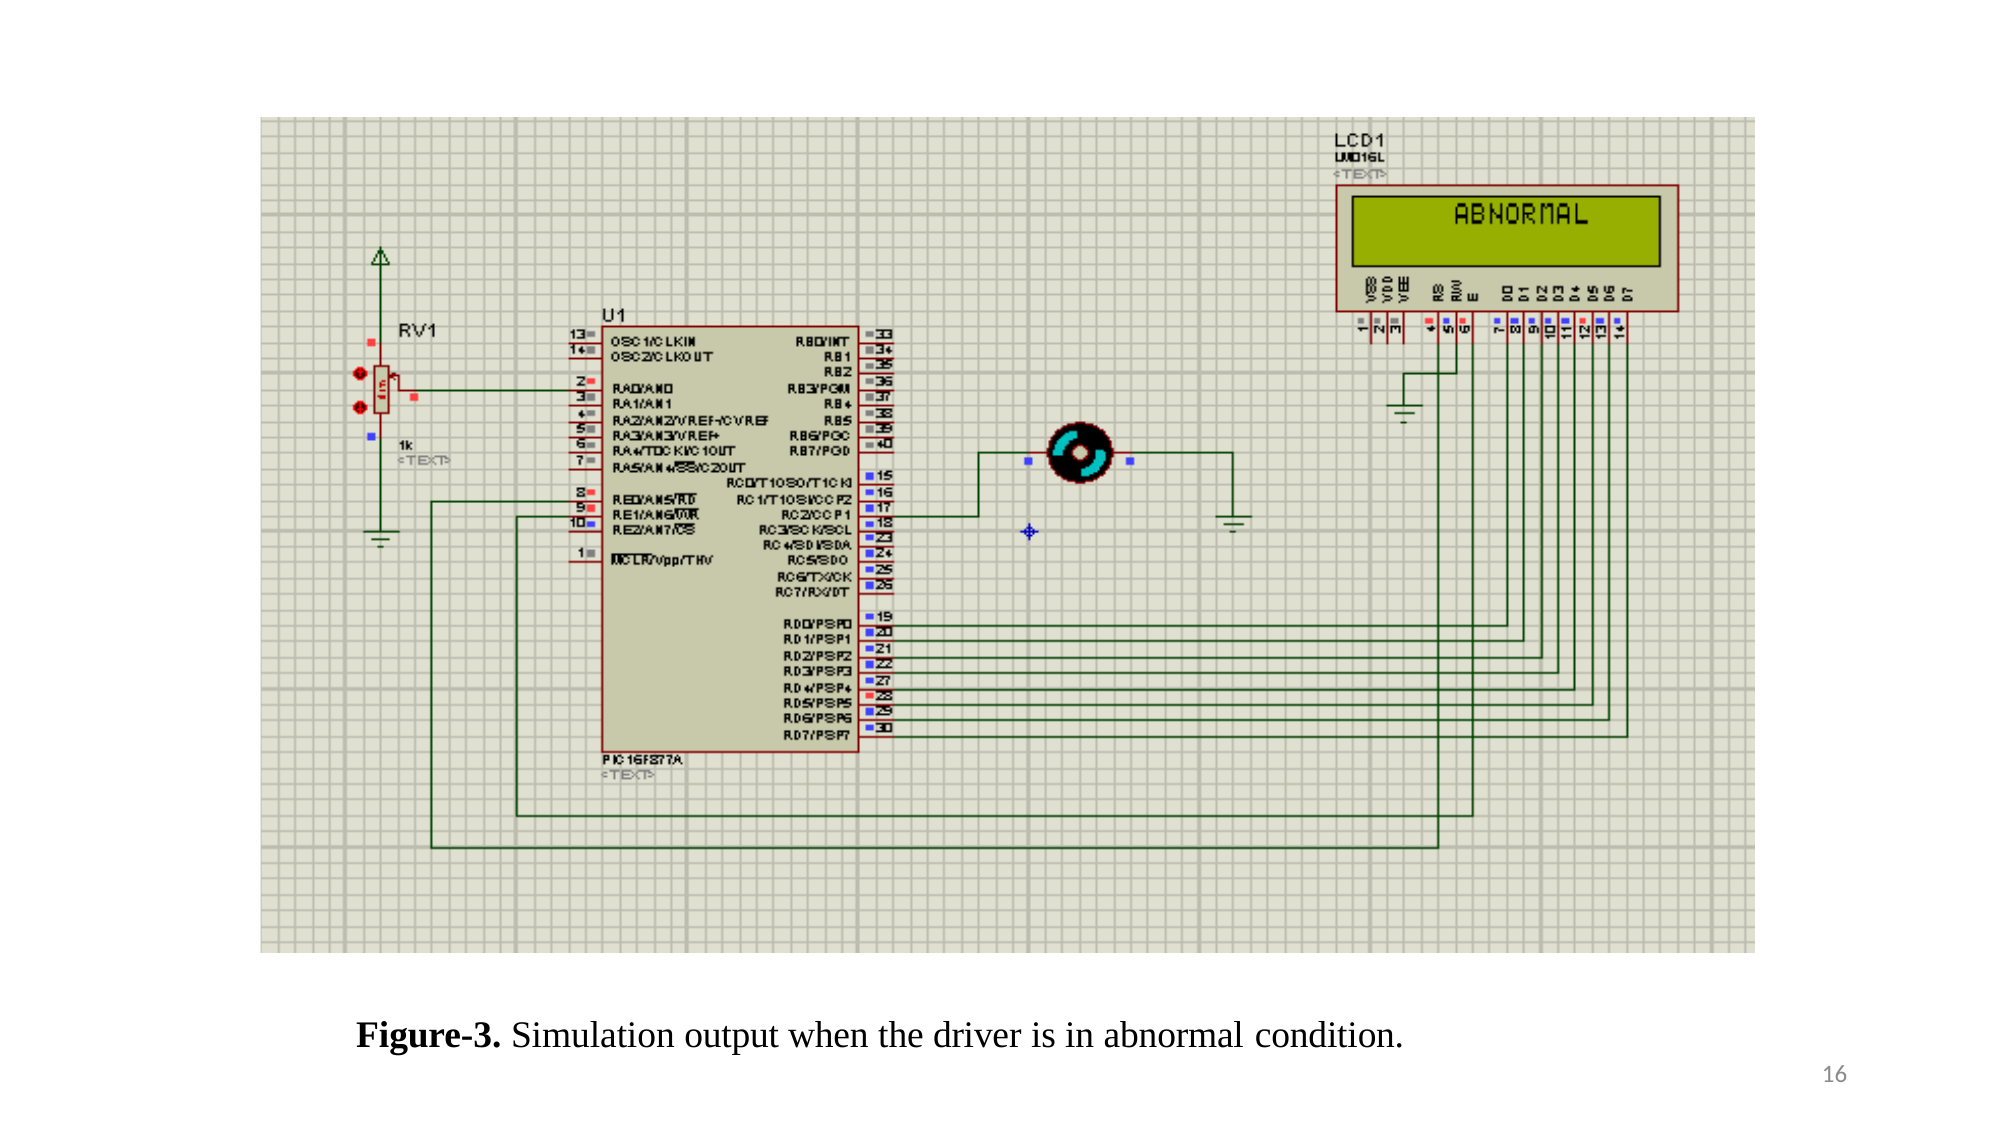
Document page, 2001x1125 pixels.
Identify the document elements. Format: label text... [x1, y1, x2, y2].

slide_number 16 [1412, 1042, 1863, 1103]
text_box Figure-3. Simulation output when the driver is in abnormal condition. [353, 1007, 1500, 1055]
text_box [260, 117, 1755, 953]
